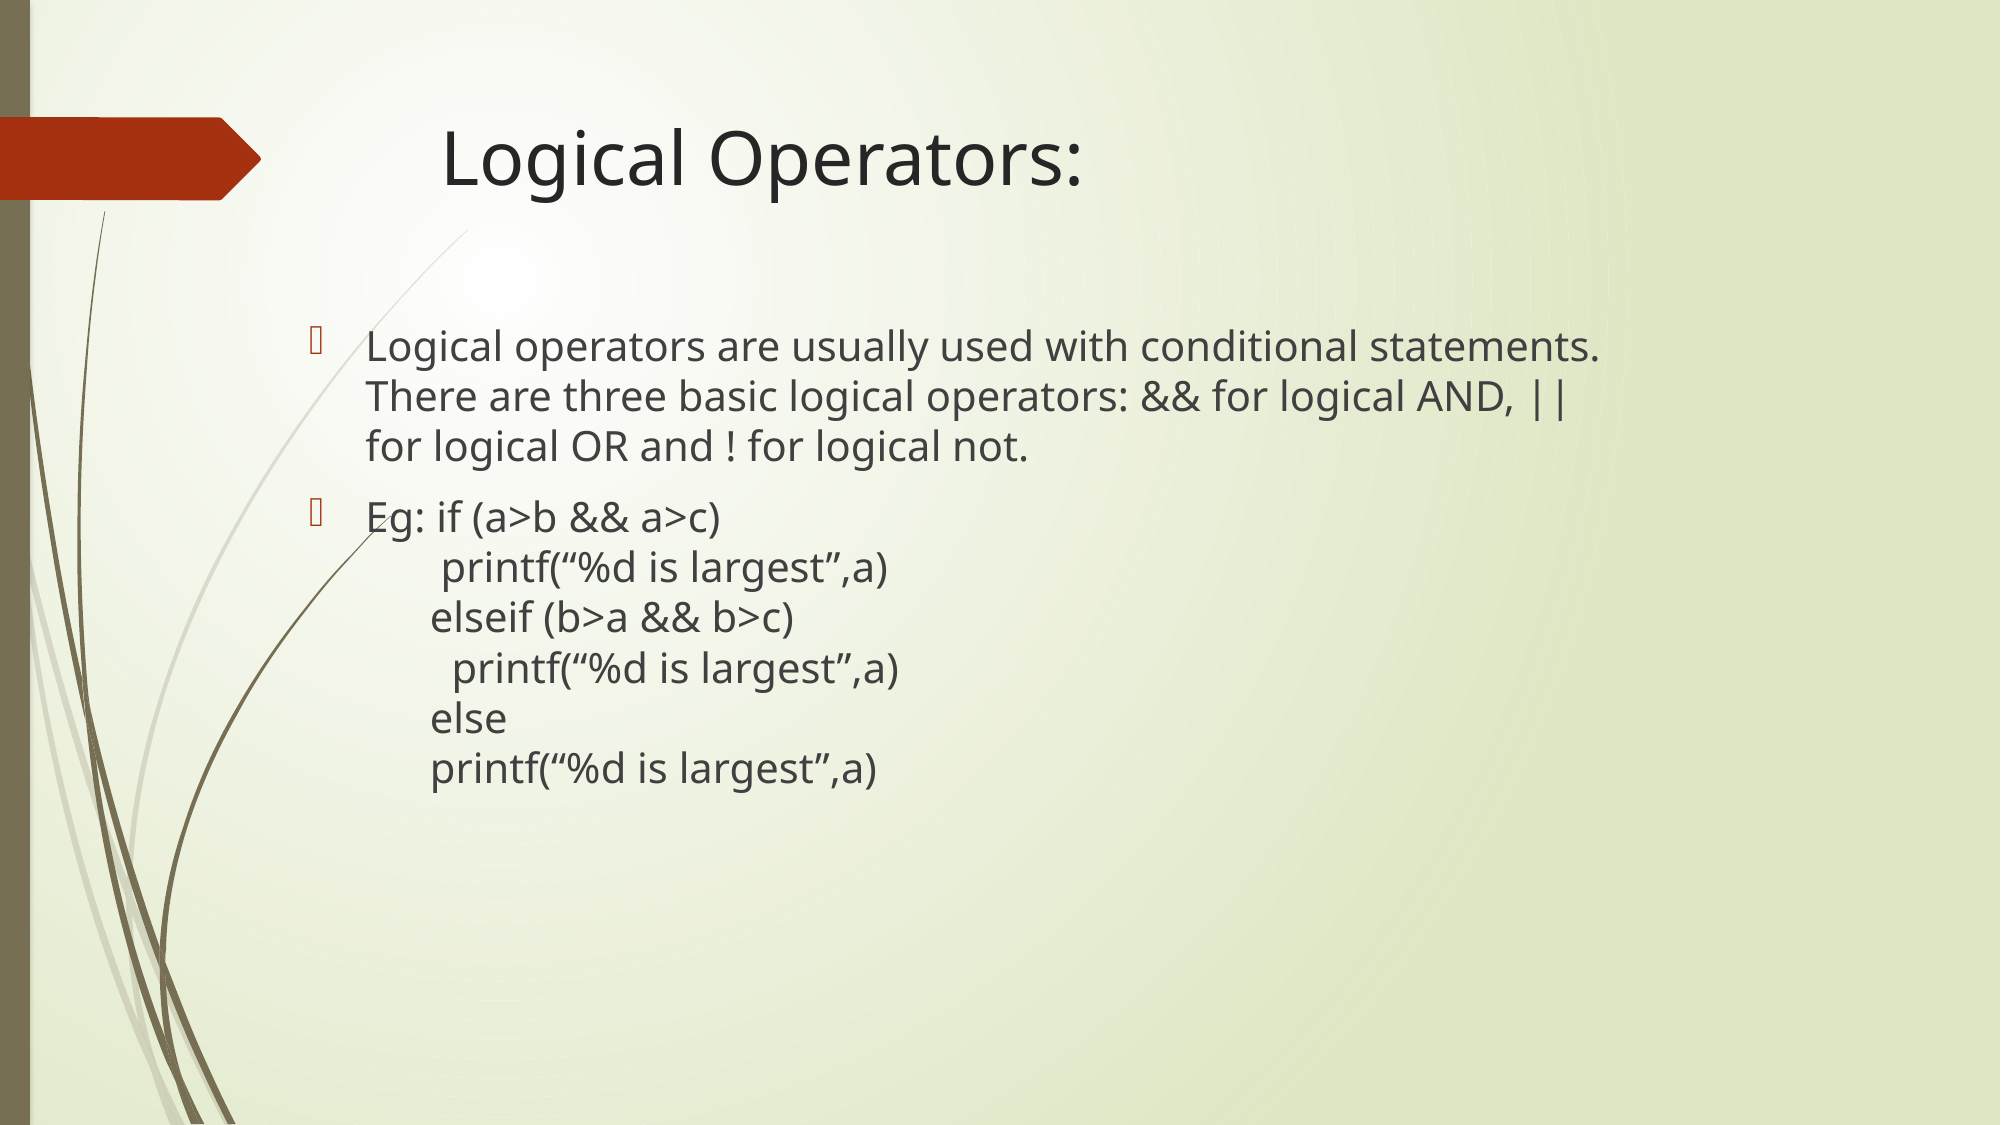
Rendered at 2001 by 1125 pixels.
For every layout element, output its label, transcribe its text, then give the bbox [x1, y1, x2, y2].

title Logical Operators: [425, 102, 1888, 313]
list Logical operators are usually used with conditional statements. There are three basic logical operators: && for logical AND, || for logical OR and ! for logical not. Eg: if (a>b && a>c) printf(“%d is largest”,a) elseif (b>a && b>c) printf(“%d is largest”,a) else printf(“%d is largest”,a) [294, 312, 1650, 970]
